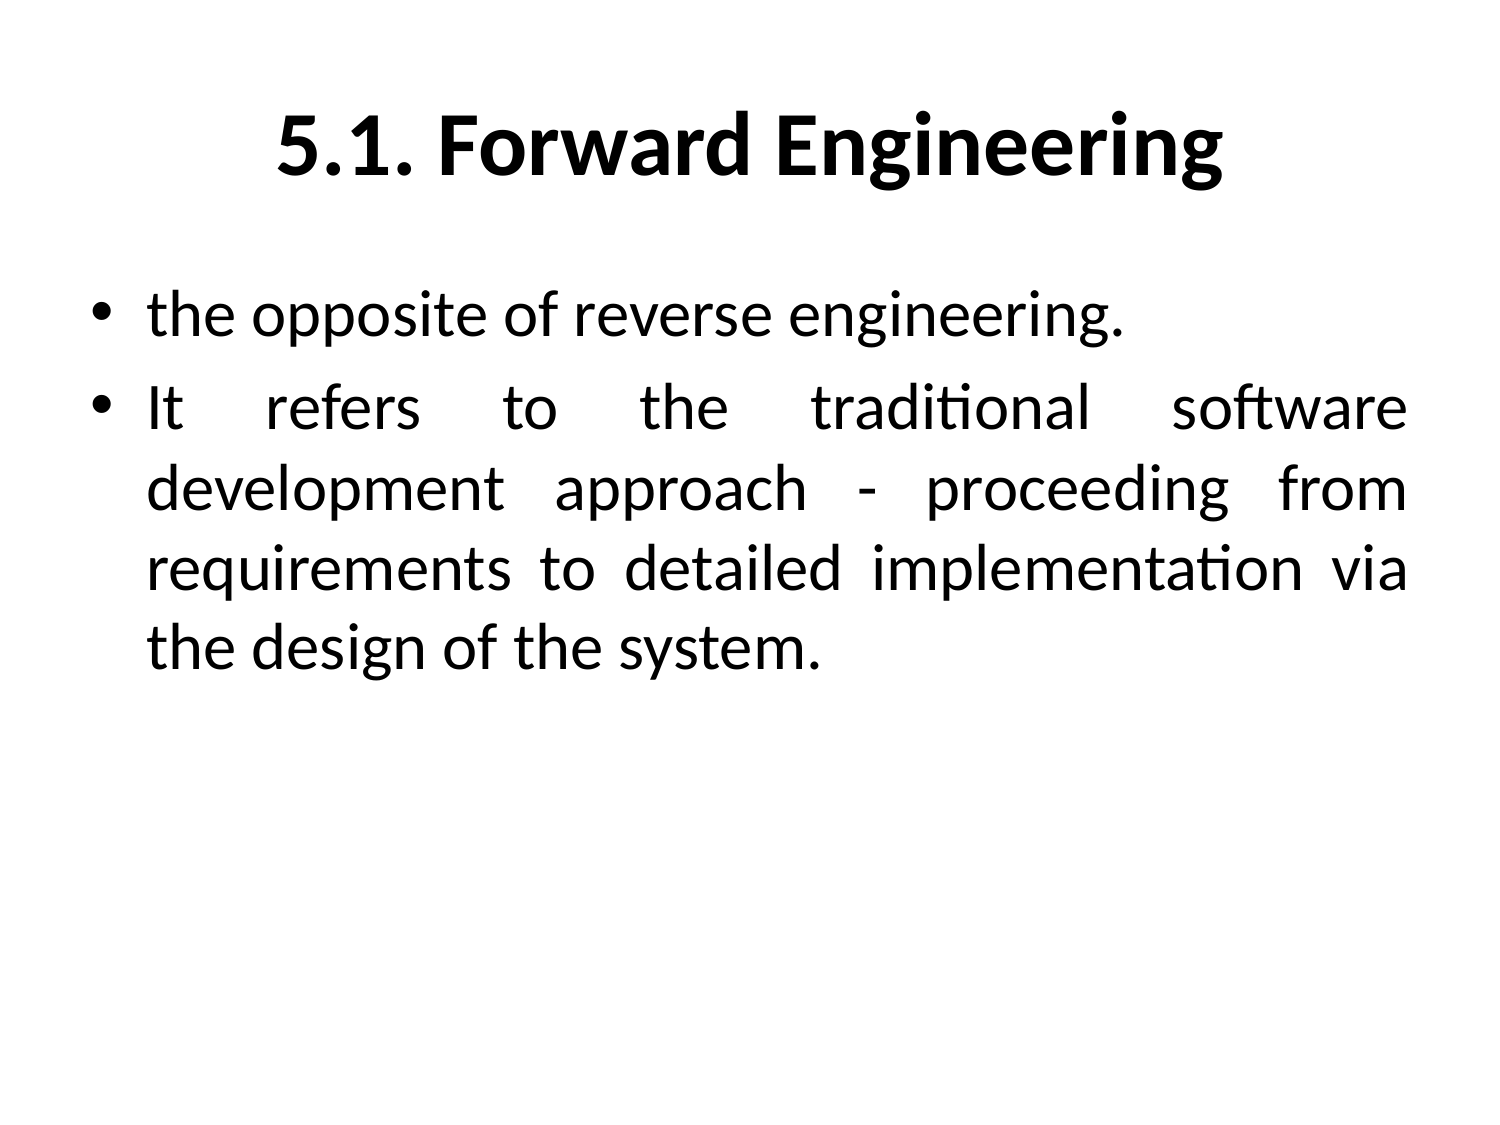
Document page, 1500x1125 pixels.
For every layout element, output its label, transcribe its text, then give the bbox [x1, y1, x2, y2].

list the opposite of reverse engineering. It refers to the traditional software development approach - proceeding from requirements to detailed implementation via the design of the system. [75, 262, 1425, 1005]
title 5.1. Forward Engineering [75, 45, 1425, 233]
